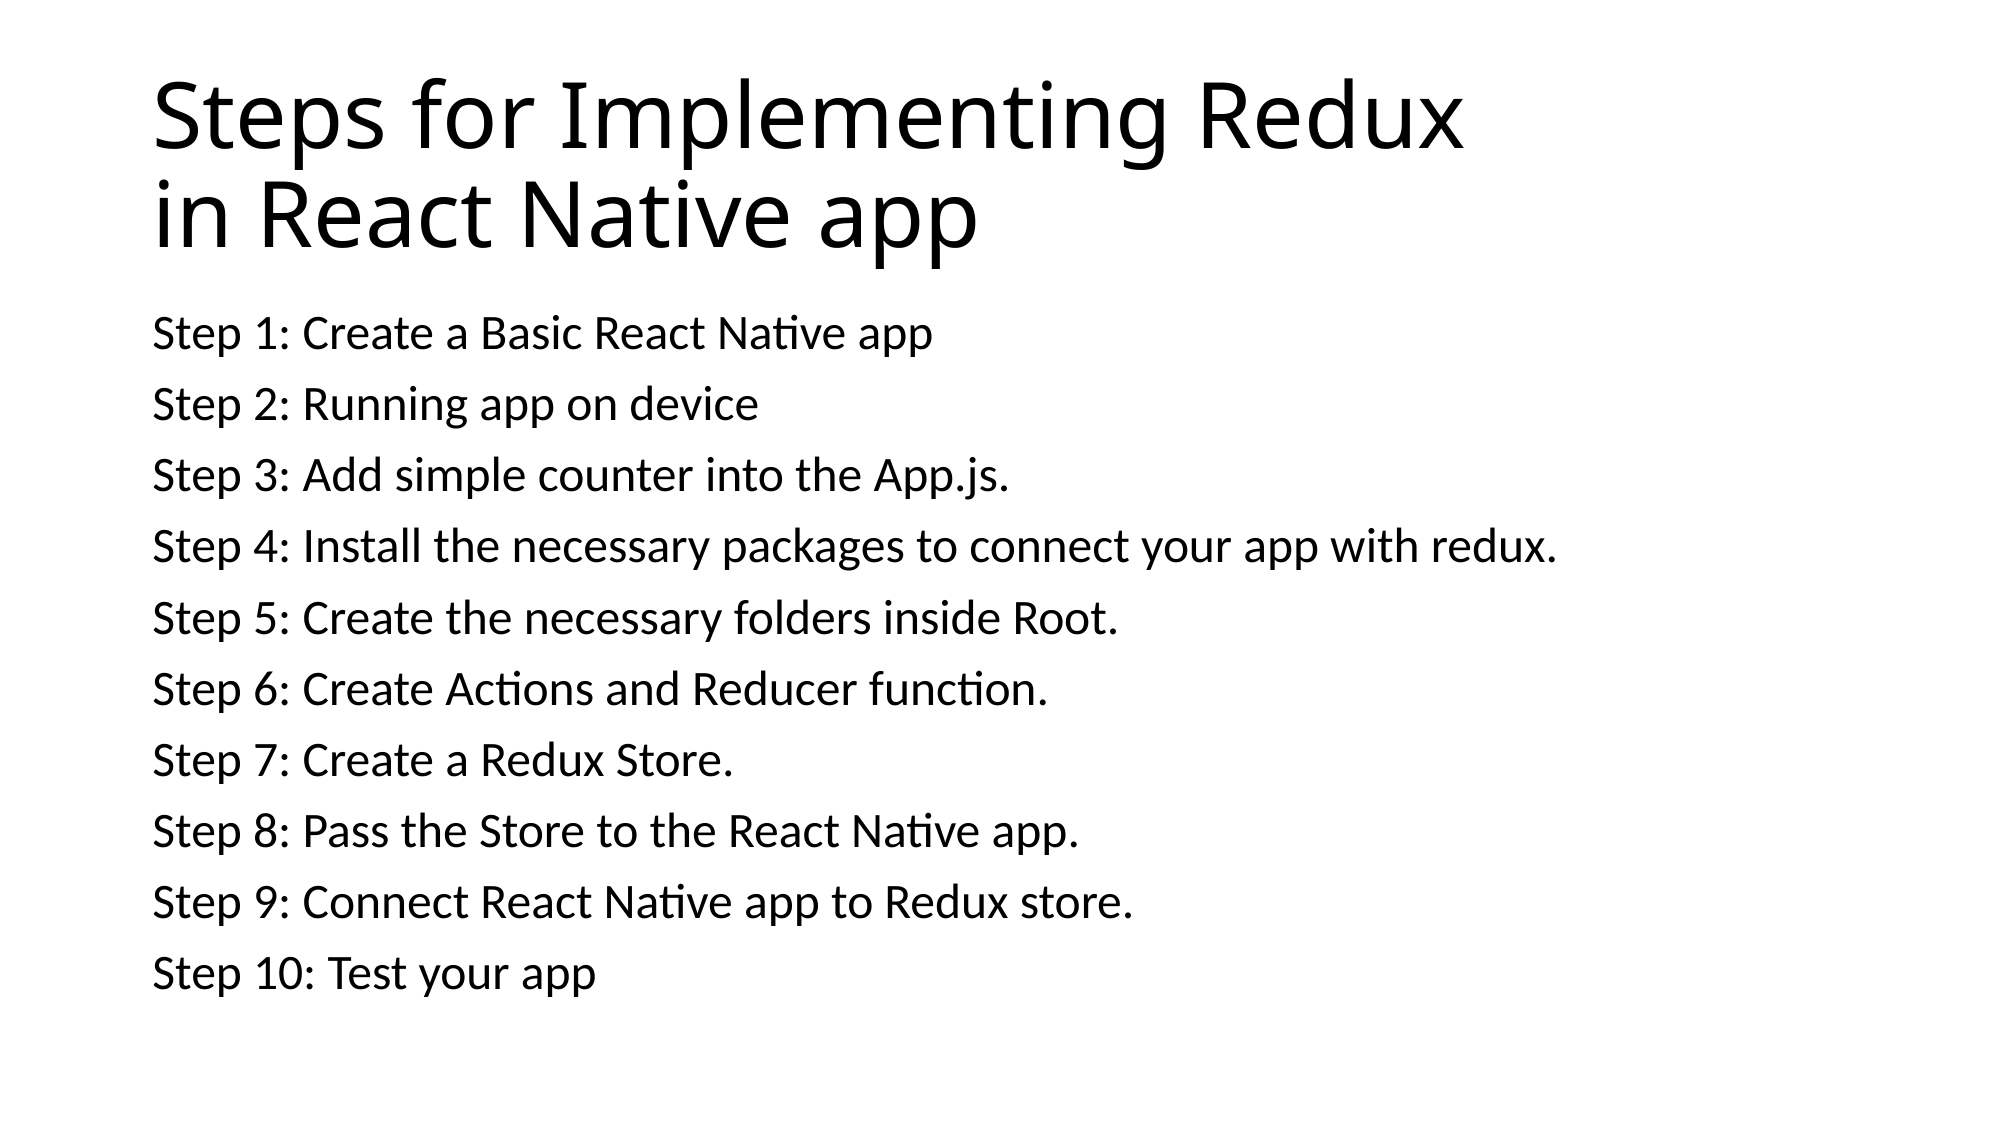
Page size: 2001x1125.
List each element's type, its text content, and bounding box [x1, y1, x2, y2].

title Steps for Implementing Redux in React Native app [137, 59, 1863, 278]
list Step 1: Create a Basic React Native app Step 2: Running app on device ‌Step 3: Add simple counter into the App.js. Step 4: Install the necessary packages to connect your app with redux. Step 5: Create the necessary folders inside Root. Step 6: Create Actions and Reducer function. Step 7: Create a Redux Store. Step 8: Pass the Store to the React Native app. Step 9: Connect React Native app to Redux store. Step 10: Test your app [137, 299, 1863, 1014]
